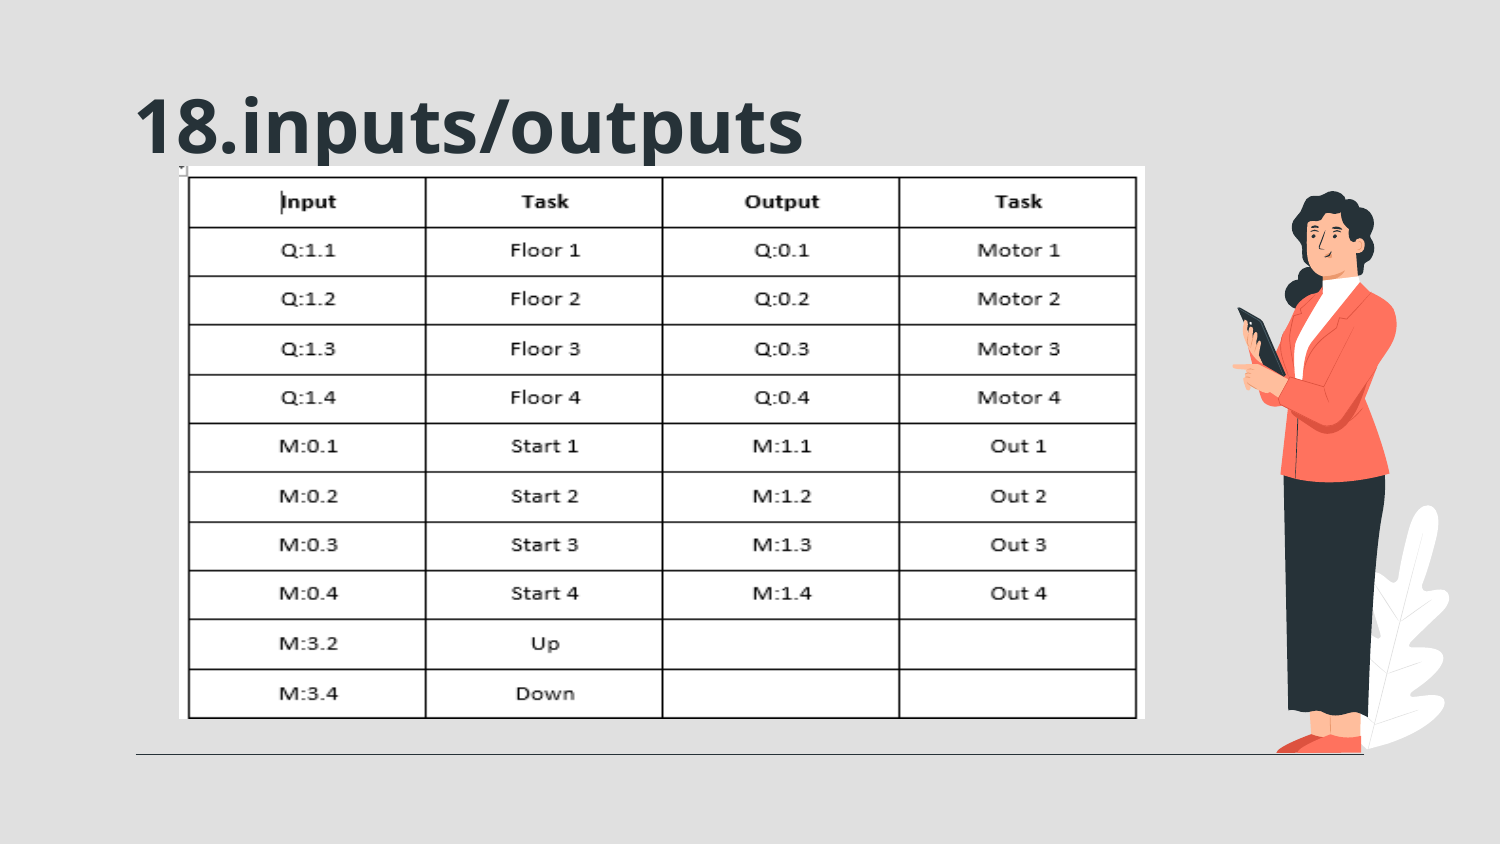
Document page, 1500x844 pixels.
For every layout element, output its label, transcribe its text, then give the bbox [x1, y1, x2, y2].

title 18.inputs/outputs [118, 63, 1382, 165]
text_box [1231, 190, 1452, 755]
picture [179, 166, 1146, 719]
